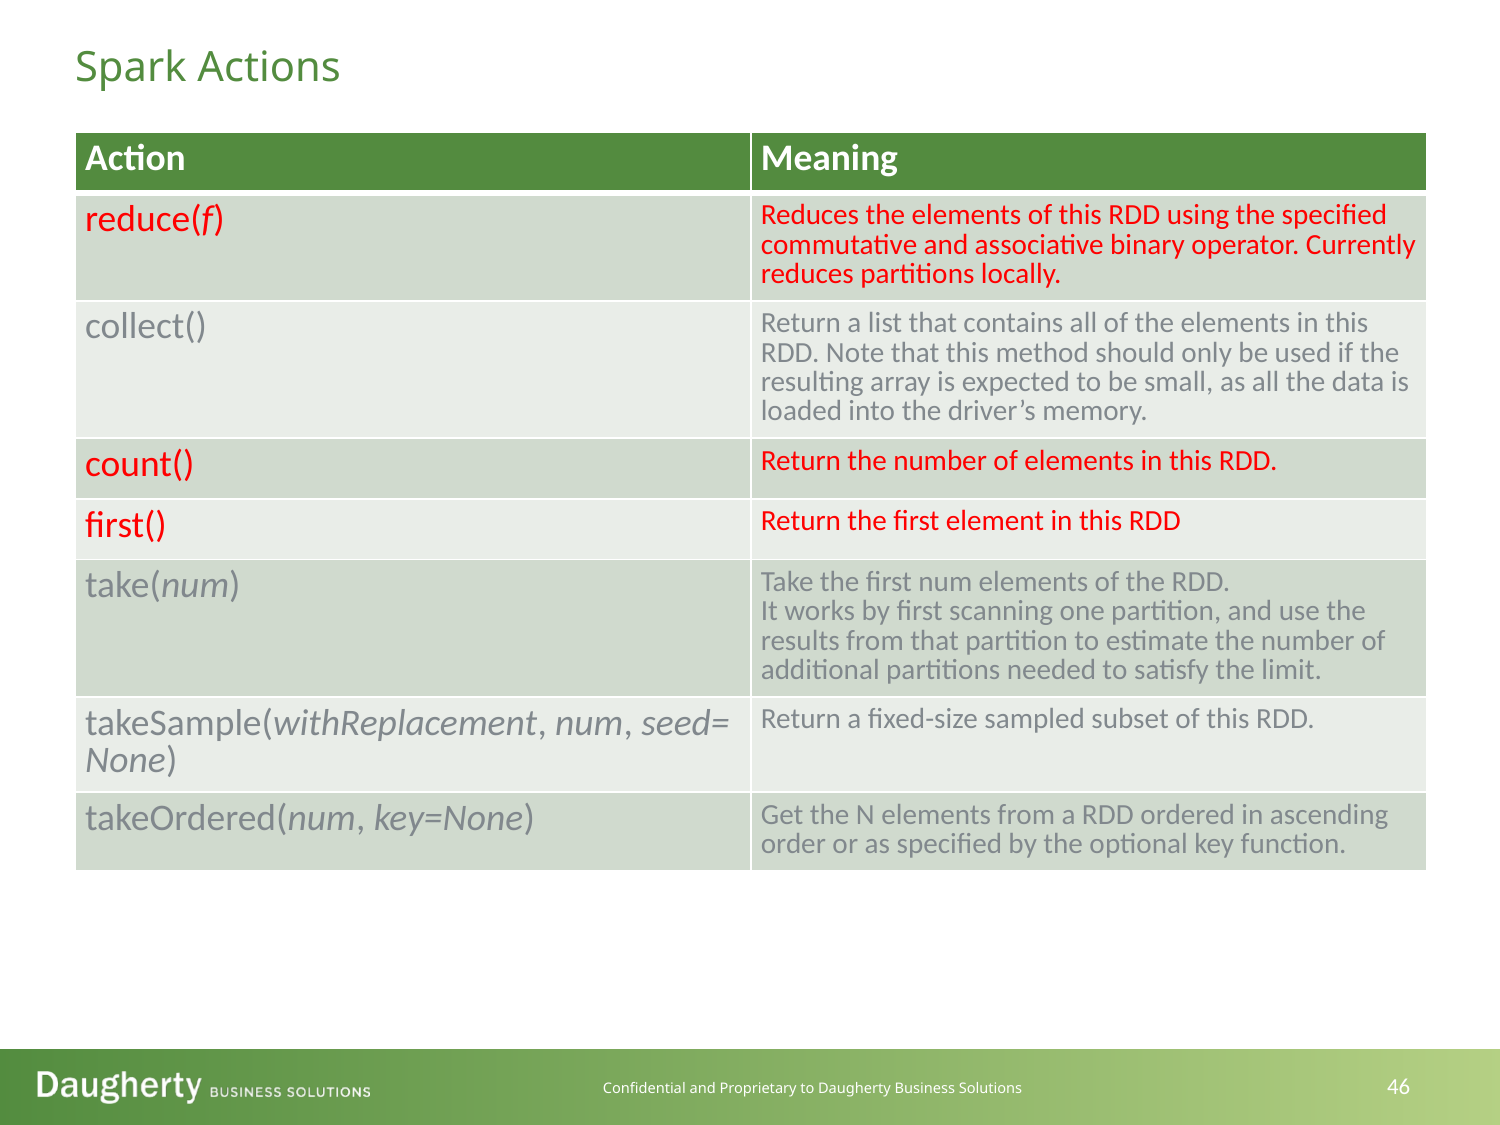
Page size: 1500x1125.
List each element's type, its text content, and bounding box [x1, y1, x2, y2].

table_cell Take the first num elements of the RDD. It works by first scanning one partition, and use the results from that partition to estimate the number of additional partitions needed to satisfy the limit. [752, 560, 1426, 696]
picture [37, 1071, 370, 1104]
table_cell take(num) [76, 560, 750, 696]
table_header Action [76, 133, 750, 190]
table_cell count() [76, 439, 750, 498]
table_cell reduce(f) [76, 196, 750, 300]
table_cell Get the N elements from a RDD ordered in ascending order or as specified by the optional key function. [752, 793, 1426, 870]
table_cell first() [76, 500, 750, 559]
list Spark Actions [0, 0, 1500, 131]
table_cell Return the number of elements in this RDD. [752, 439, 1426, 498]
table_cell Return the first element in this RDD [752, 500, 1426, 559]
slide_number 46 [1355, 1055, 1442, 1116]
table_cell takeOrdered(num, key=None) [76, 793, 750, 870]
table_cell takeSample(withReplacement, num, seed=None) [76, 698, 750, 791]
table_cell Return a fixed-size sampled subset of this RDD. [752, 698, 1426, 791]
table_header Meaning [752, 133, 1426, 190]
table_cell Return a list that contains all of the elements in this RDD. Note that this method should only be used if the resulting array is expected to be small, as all the data is loaded into the driver’s memory. [752, 302, 1426, 437]
table_cell Reduces the elements of this RDD using the specified commutative and associative binary operator. Currently reduces partitions locally. [752, 196, 1426, 300]
table_cell collect() [76, 302, 750, 437]
